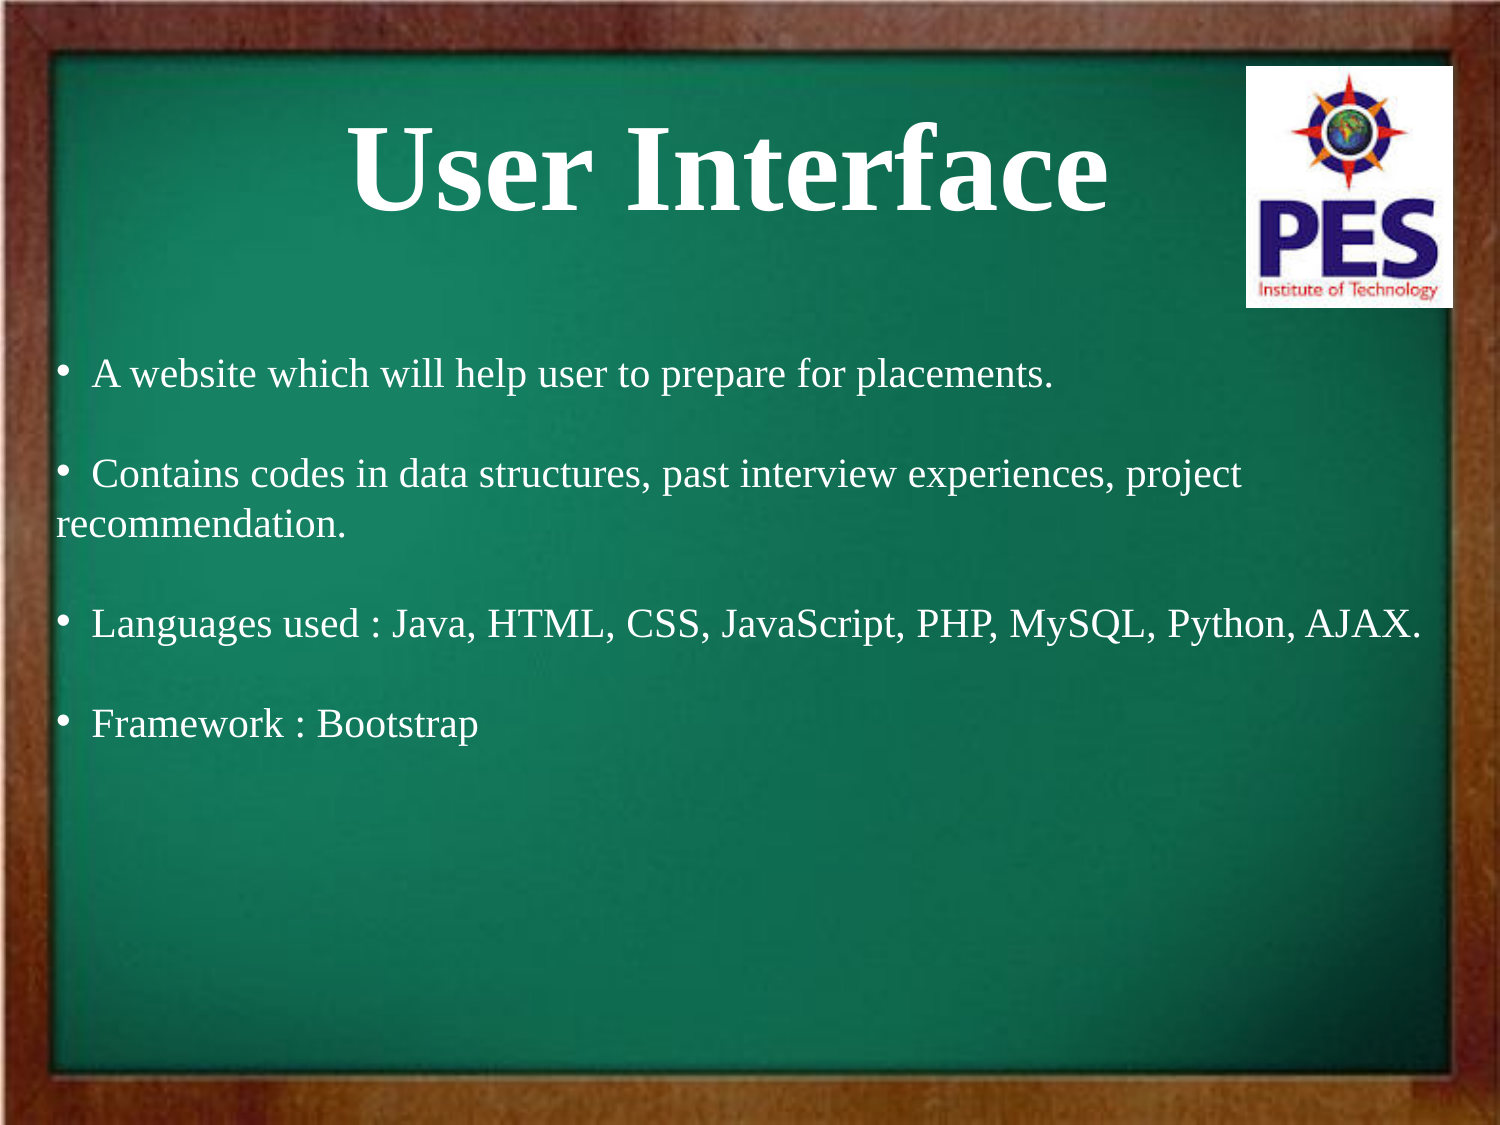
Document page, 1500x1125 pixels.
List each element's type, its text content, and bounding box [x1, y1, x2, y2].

title User Interface [53, 66, 1243, 254]
text_box A website which will help user to prepare for placements. Contains codes in data structures, past interview experiences, project recommendation. Languages used : Java, HTML, CSS, JavaScript, PHP, MySQL, Python, AJAX. Framework : Bootstrap [41, 338, 1500, 753]
picture [0, 0, 1500, 1125]
